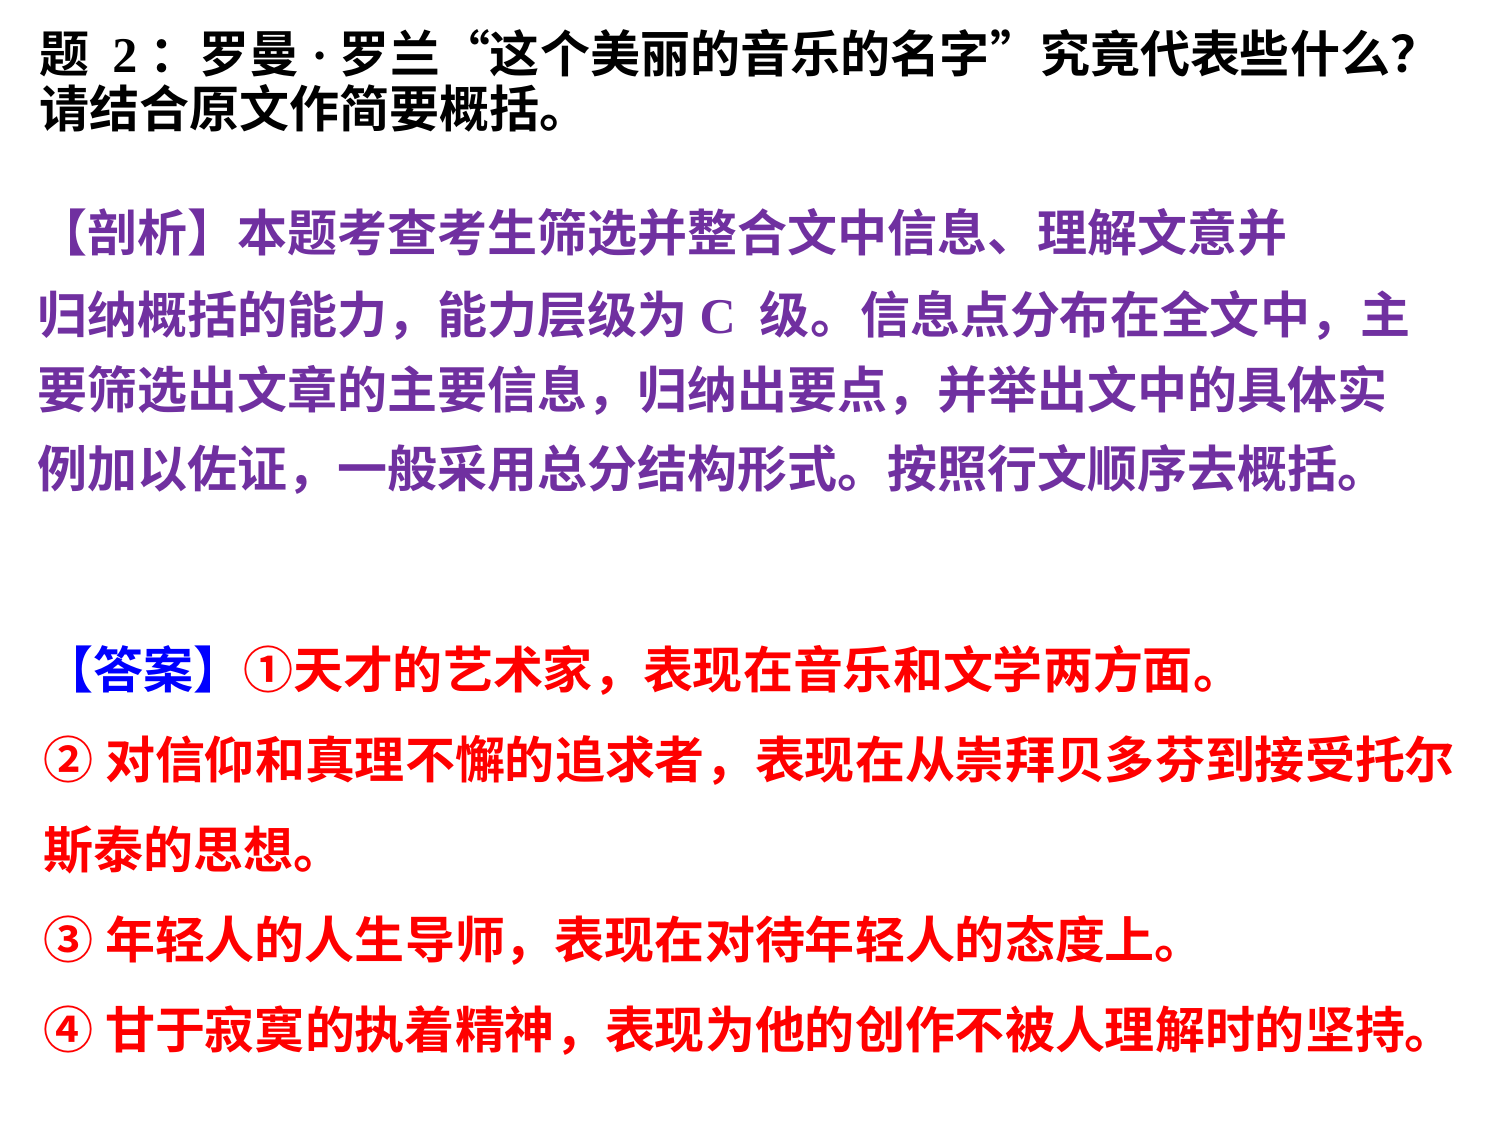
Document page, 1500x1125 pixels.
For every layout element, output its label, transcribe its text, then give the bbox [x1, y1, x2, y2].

text_box 【答案】①天才的艺术家，表现在音乐和文学两方面。 ②对信仰和真理不懈的追求者，表现在从崇拜贝多芬到接受托尔 斯泰的思想。 ③年轻人的人生导师，表现在对待年轻人的态度上。 ④甘于寂寞的执着精神，表现为他的创作不被人理解时的坚持。 [43, 562, 1456, 1059]
text_box 【剖析】本题考查考生筛选并整合文中信息、理解文意并 归纳概括的能力，能力层级为C 级。信息点分布在全文中，主 要筛选出文章的主要信息，归纳出要点，并举出文中的具体实 例加以佐证，一般采用总分结构形式。按照行文顺序去概括。 [22, 208, 1476, 505]
text_box 题 2：罗曼·罗兰“这个美丽的音乐的名字”究竟代表些什么？ 请结合原文作简要概括。 [39, 28, 1441, 192]
